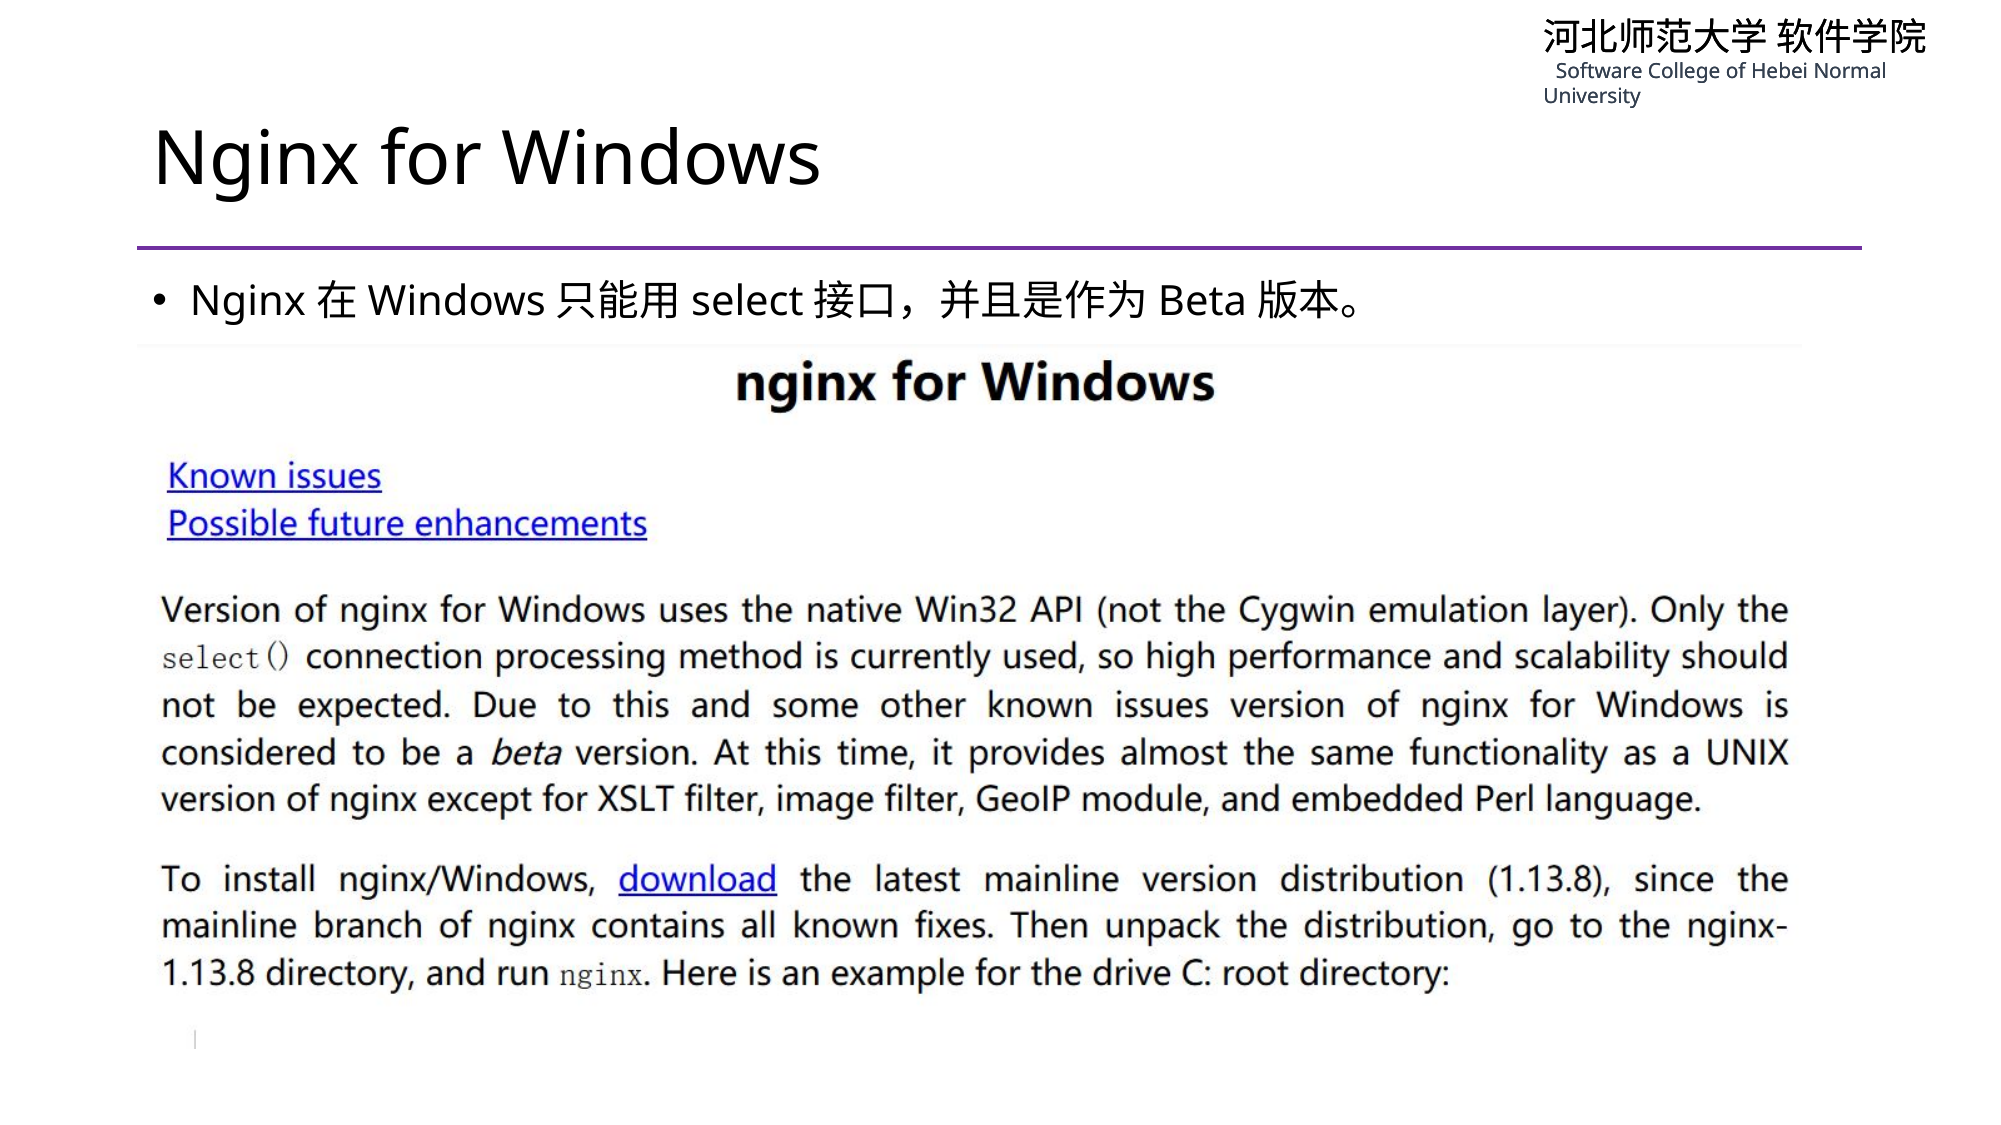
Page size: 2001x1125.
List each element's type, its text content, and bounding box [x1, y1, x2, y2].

title Nginx for Windows [137, 112, 1863, 233]
picture [137, 344, 1802, 1049]
list Nginx在Windows只能用select接口，并且是作为Beta版本。 [137, 271, 1863, 1098]
